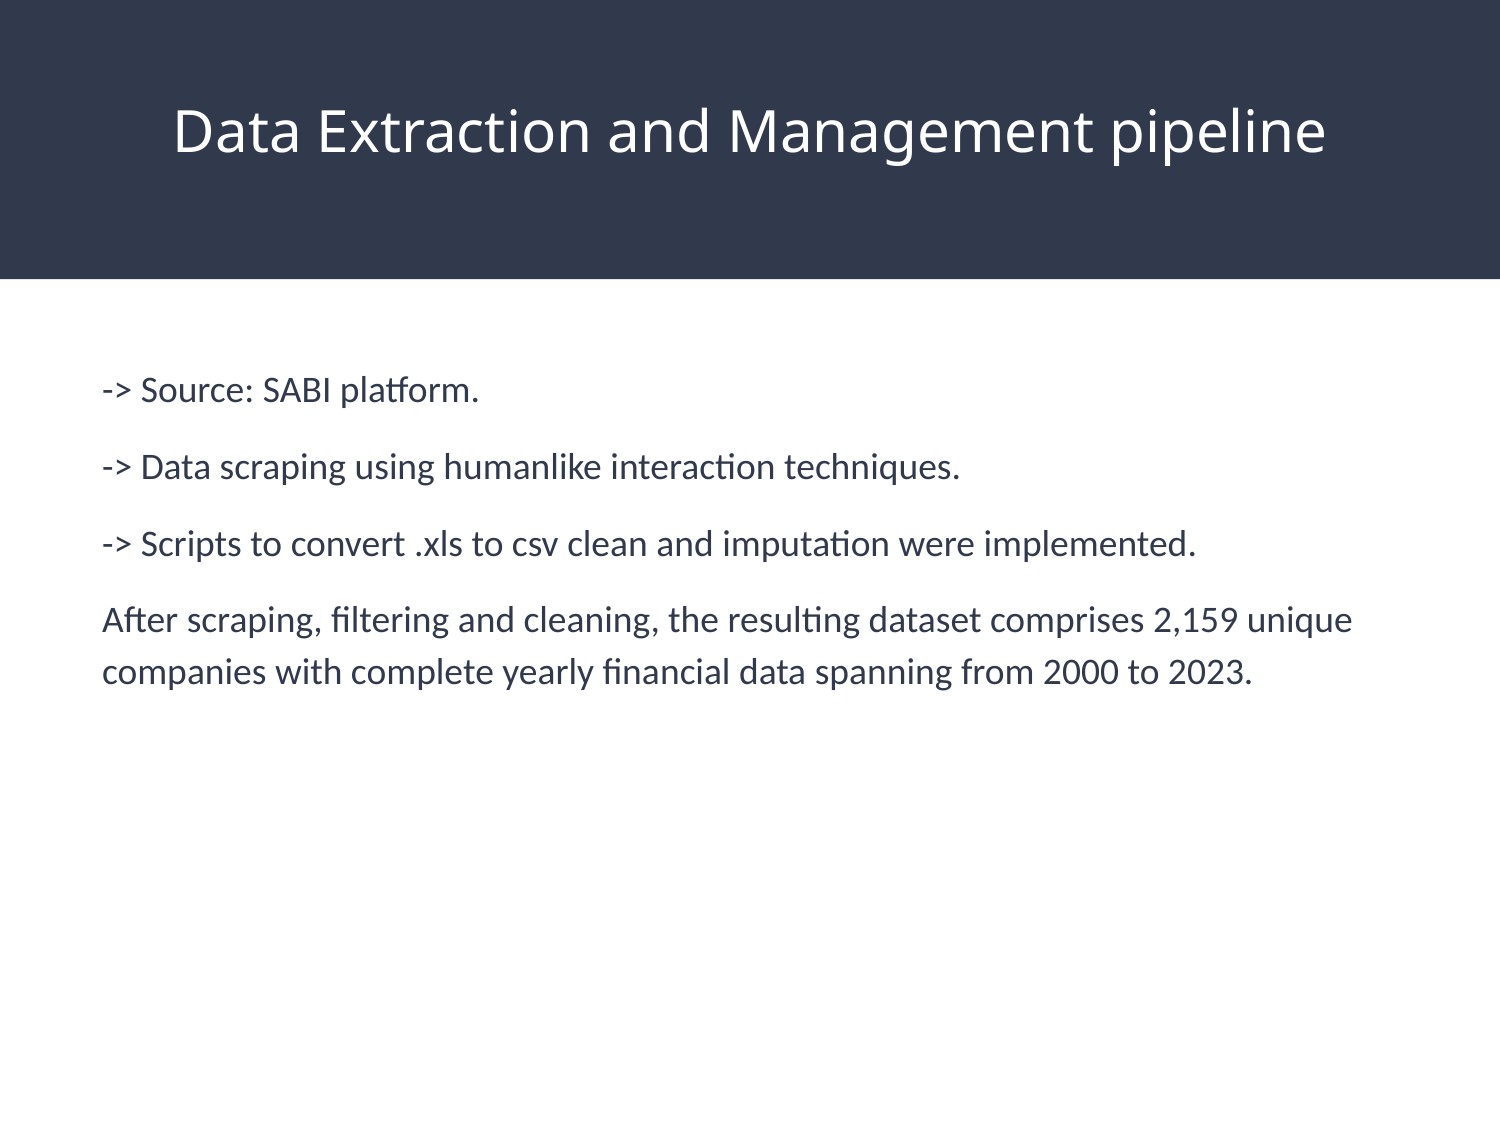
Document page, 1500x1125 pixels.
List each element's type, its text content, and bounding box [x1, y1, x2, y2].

text_box -> Source: SABI platform. -> Data scraping using humanlike interaction techniques. -> Scripts to convert .xls to csv clean and imputation were implemented. After scraping, filtering and cleaning, the resulting dataset comprises 2,159 unique companies with complete yearly financial data spanning from 2000 to 2023. [87, 343, 1413, 784]
title Data Extraction and Management pipeline [51, 79, 1449, 216]
